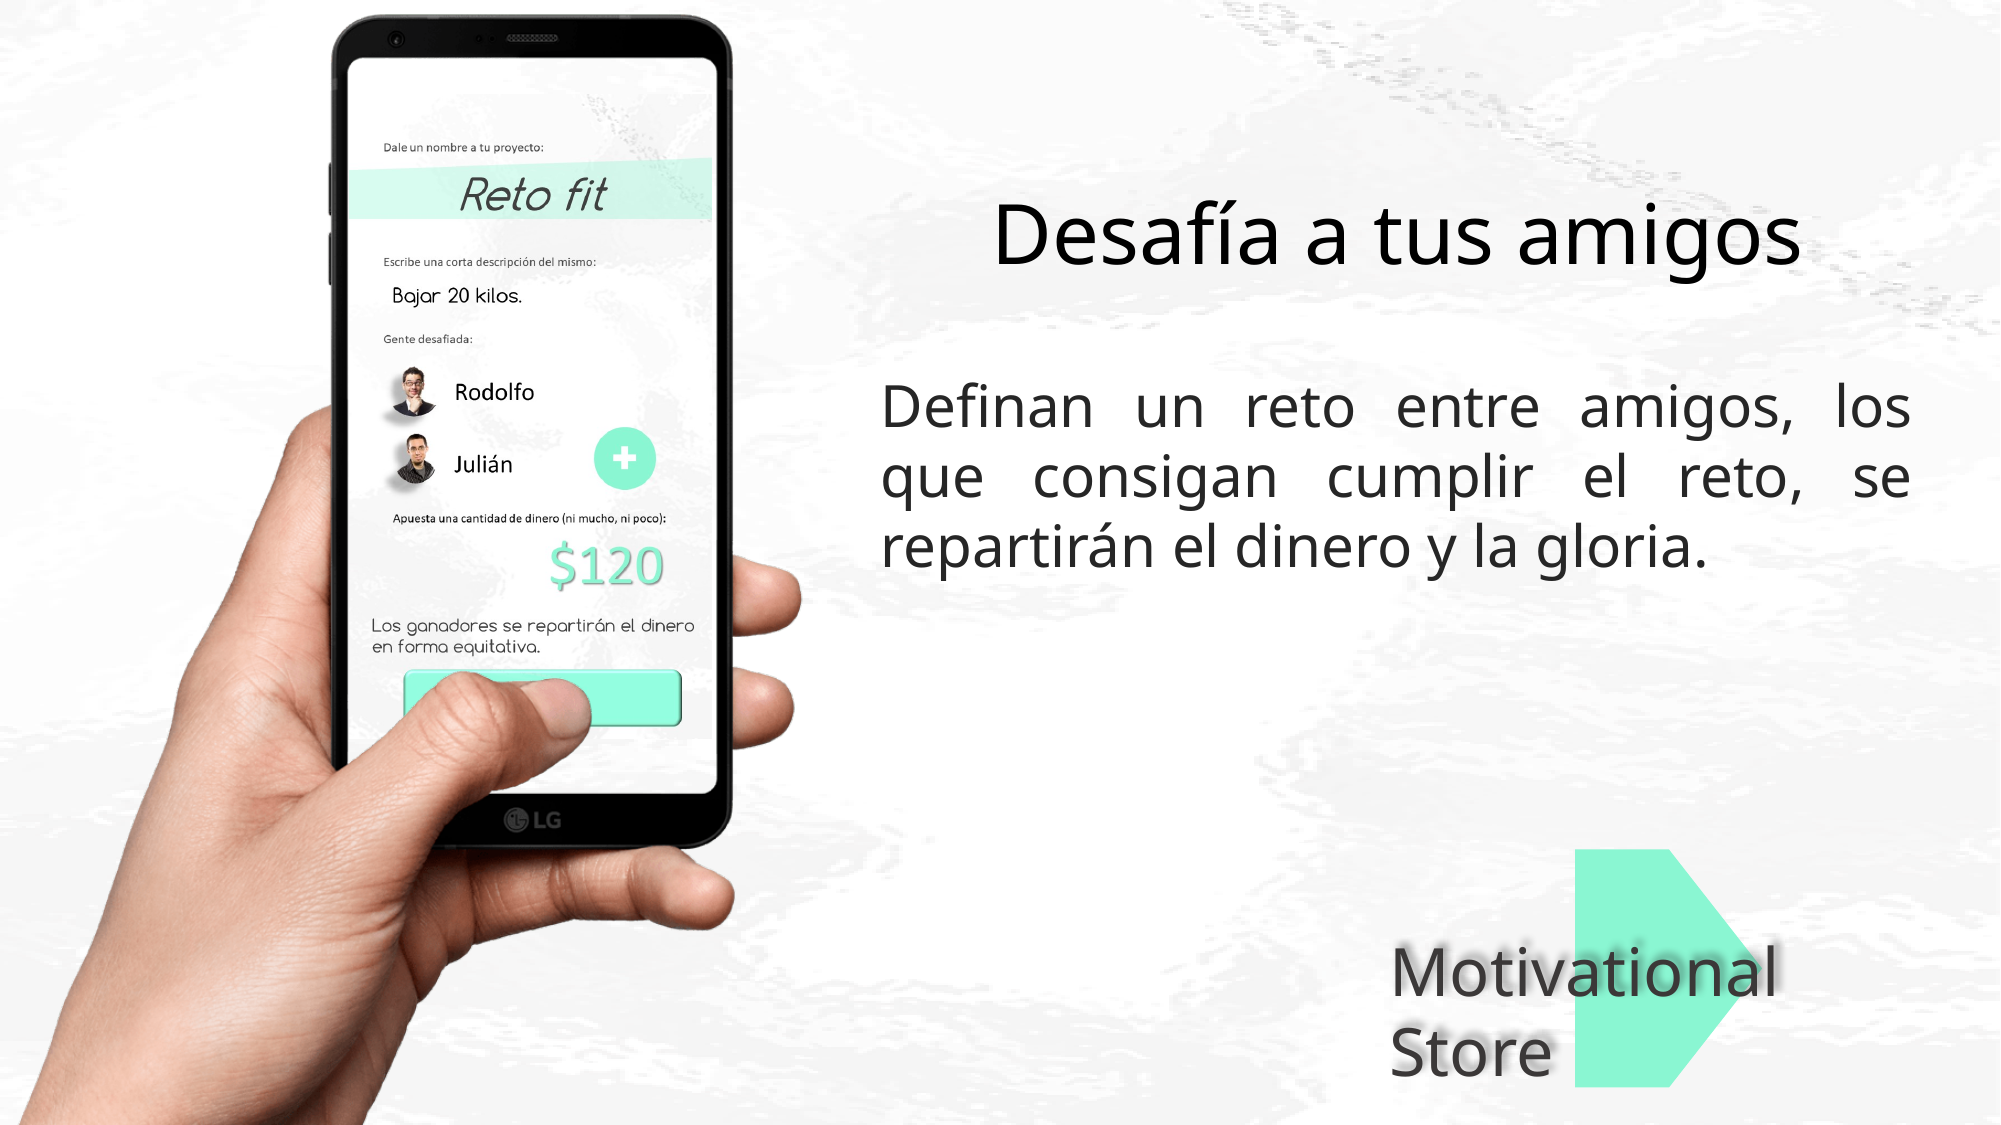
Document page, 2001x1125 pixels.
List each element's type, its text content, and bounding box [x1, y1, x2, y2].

text_box Definan un reto entre amigos, los que consigan cumplir el reto, se repartirán el dinero y la gloria. [883, 361, 1928, 587]
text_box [1374, 850, 2000, 1087]
text_box Desafía a tus amigos [883, 173, 1957, 289]
picture [0, 0, 2001, 1125]
